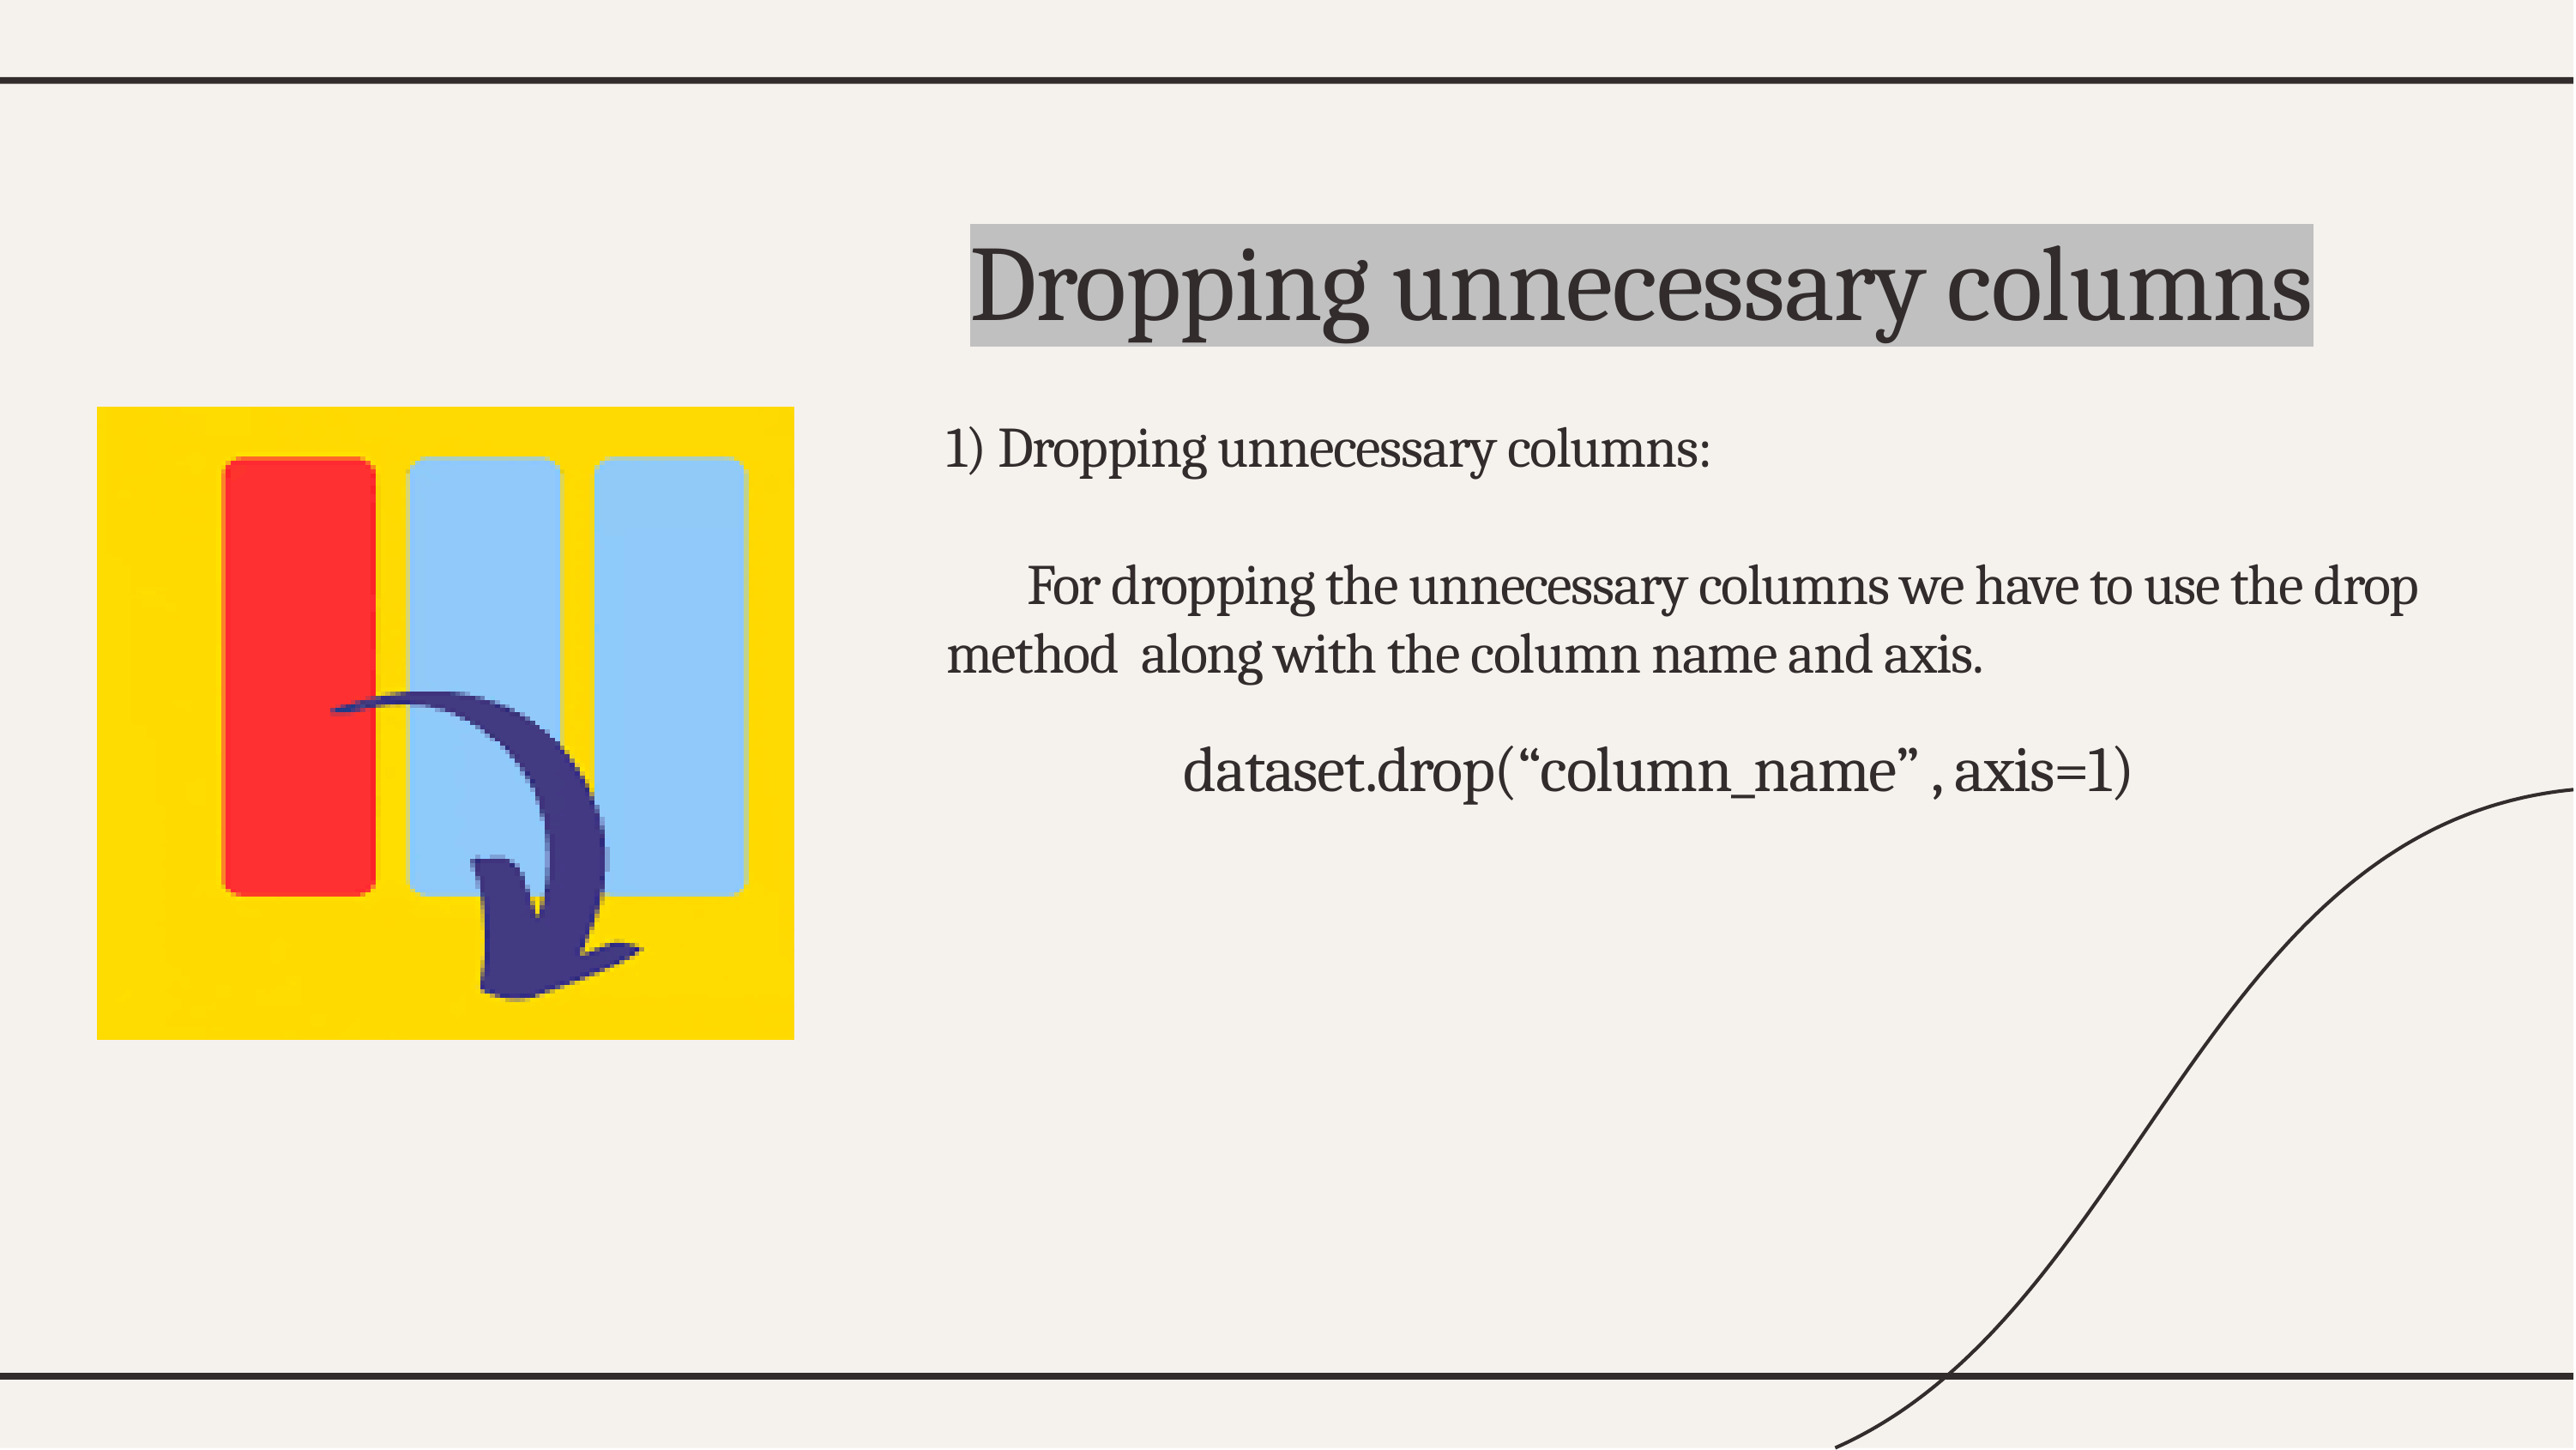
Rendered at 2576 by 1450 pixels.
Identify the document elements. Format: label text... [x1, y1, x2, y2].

picture [97, 407, 795, 1041]
text_box [0, 1373, 2573, 1380]
text_box [1835, 1380, 1943, 1448]
text_box [0, 76, 2573, 84]
title Dropping unnecessary columns 1) Dropping unnecessary columns: For dropping the unnecessary columns we have to use the drop method along with the column name and axis. dataset.drop(“column_name” , axis=1) [944, 210, 2576, 1199]
text_box [1919, 1199, 2114, 1373]
